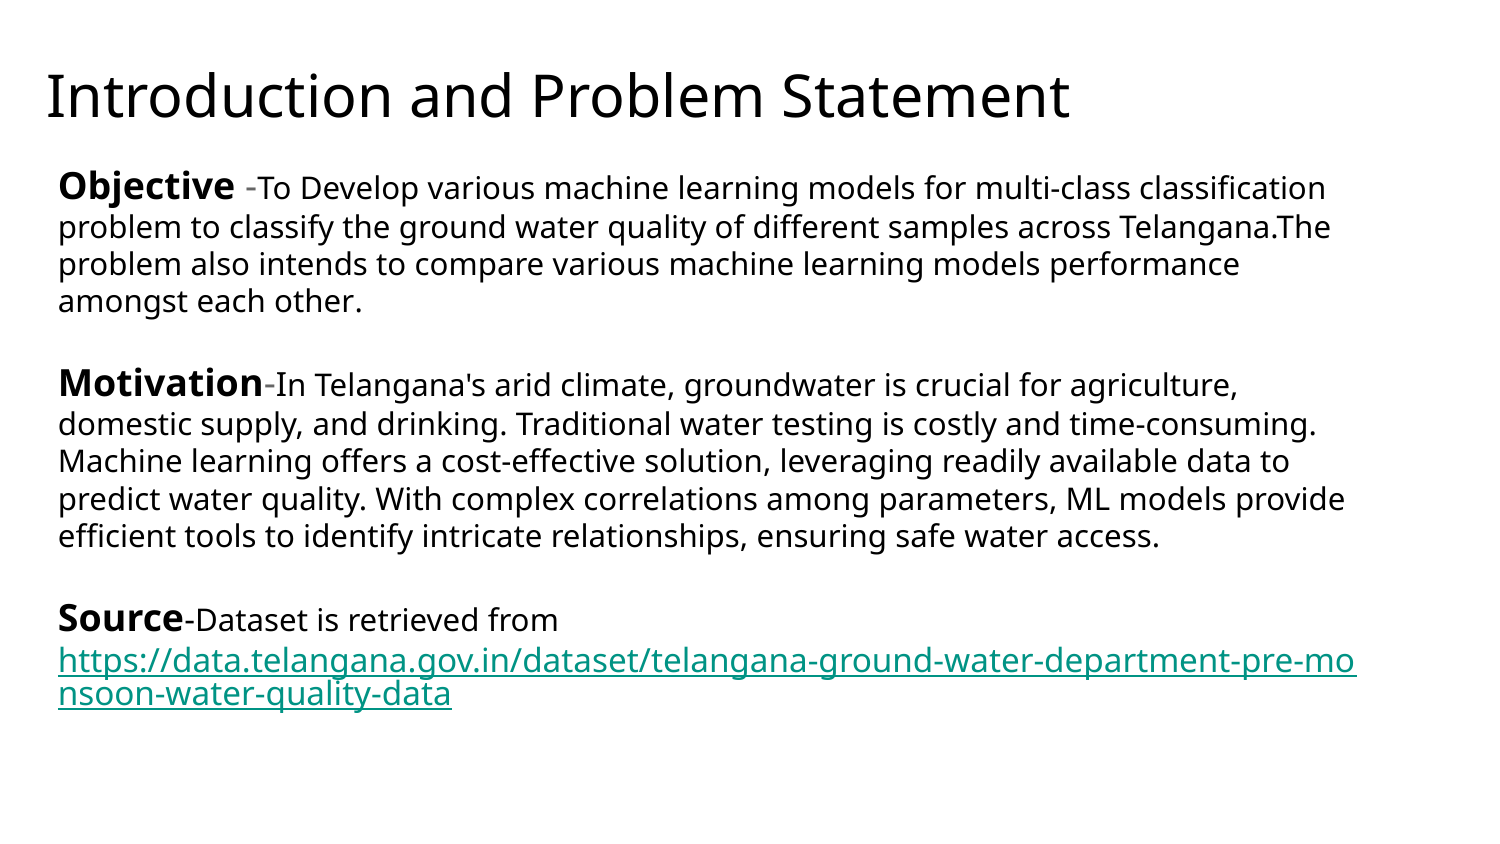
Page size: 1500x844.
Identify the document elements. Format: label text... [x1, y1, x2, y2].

text_box Objective -To Develop various machine learning models for multi-class classification problem to classify the ground water quality of different samples across Telangana.The problem also intends to compare various machine learning models performance amongst each other. Motivation-In Telangana's arid climate, groundwater is crucial for agriculture, domestic supply, and drinking. Traditional water testing is costly and time-consuming. Machine learning offers a cost-effective solution, leveraging readily available data to predict water quality. With complex correlations among parameters, ML models provide efficient tools to identify intricate relationships, ensuring safe water access. Source-Dataset is retrieved from https://data.telangana.gov.in/dataset/telangana-ground-water-department-pre-monsoon-water-quality-data [42, 146, 1379, 734]
title Introduction and Problem Statement [31, 39, 1500, 147]
